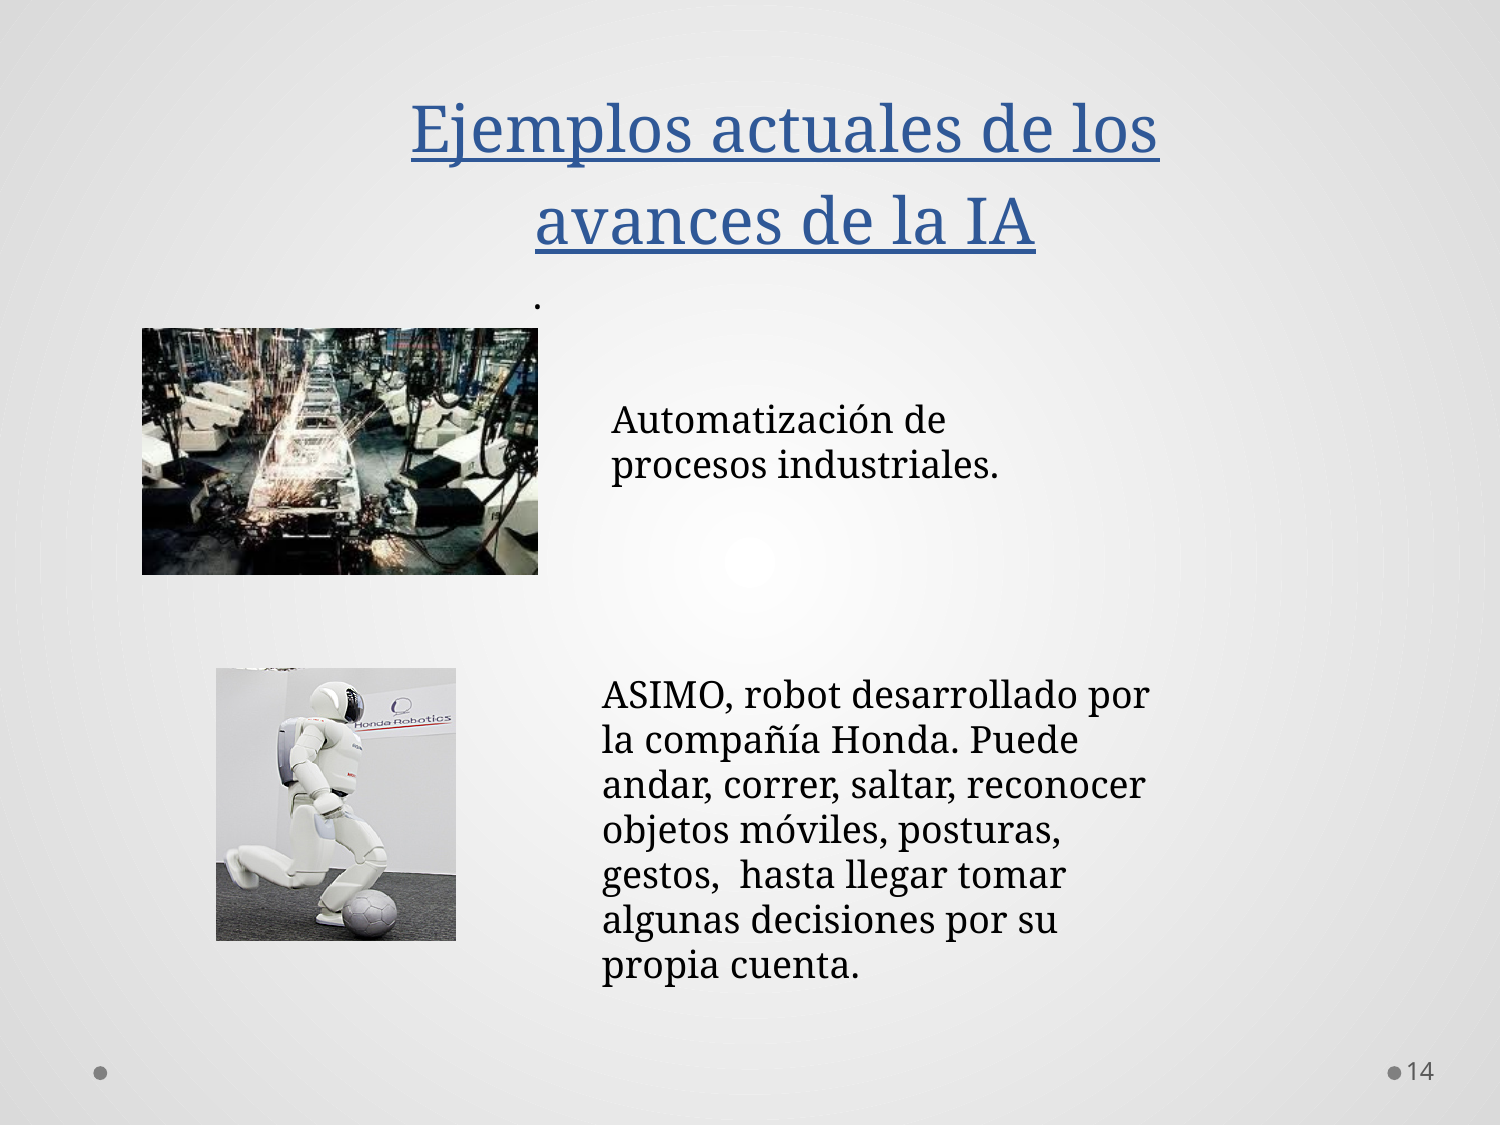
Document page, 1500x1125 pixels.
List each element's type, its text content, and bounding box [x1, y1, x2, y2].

text_box Automatización de procesos industriales. [596, 388, 1117, 494]
picture [142, 327, 538, 575]
text_box . [518, 264, 914, 325]
picture [215, 668, 456, 941]
slide_number 14 [1401, 1042, 1494, 1103]
title Ejemplos actuales de los avances de la IA [265, 66, 1306, 265]
text_box ASIMO, robot desarrollado por la compañía Honda. Puede andar, correr, saltar, reconocer objetos móviles, posturas, gestos, hasta llegar tomar algunas decisiones por su propia cuenta. [587, 663, 1190, 993]
